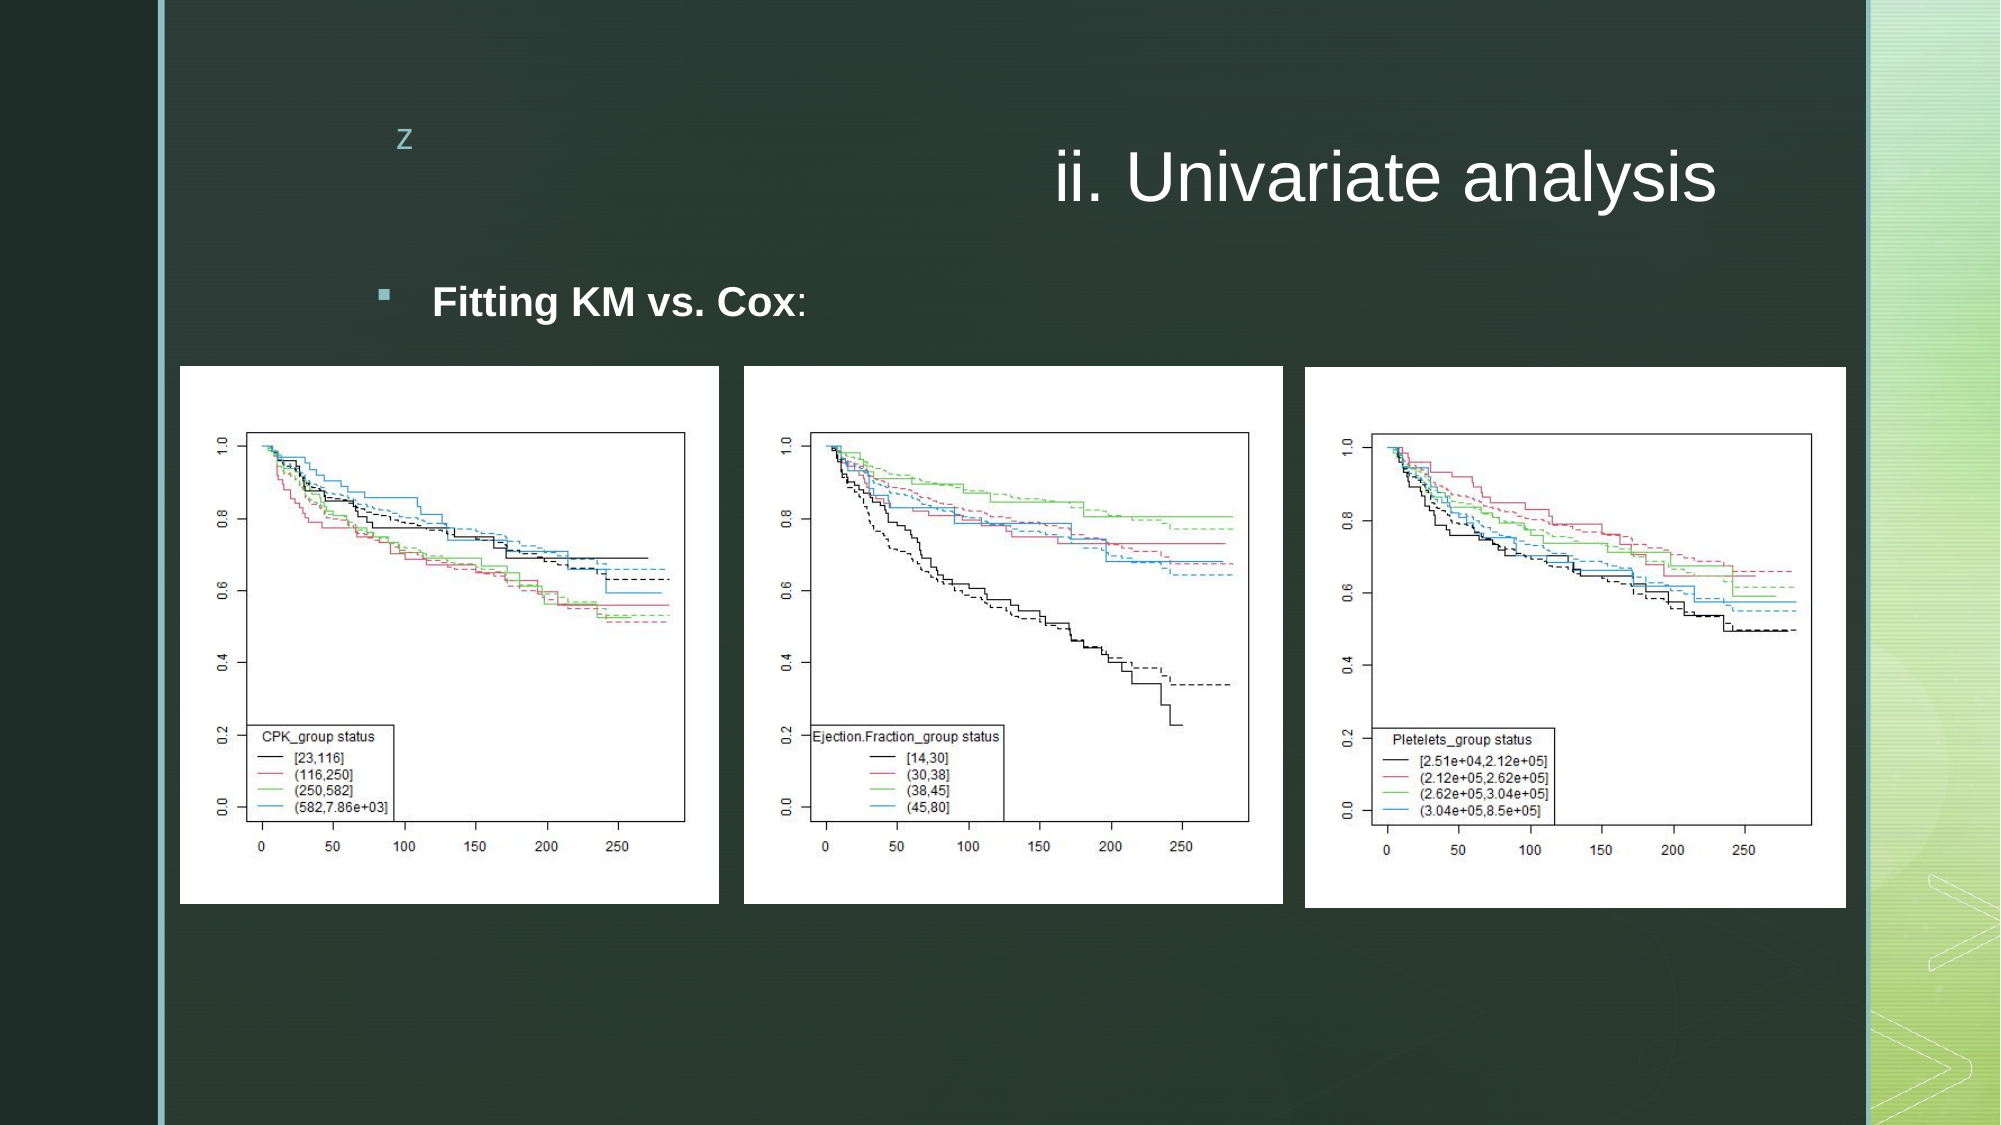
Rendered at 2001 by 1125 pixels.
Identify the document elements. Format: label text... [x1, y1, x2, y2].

picture [180, 365, 719, 905]
title ii. Univariate analysis [428, 132, 1734, 310]
picture [1871, 0, 2001, 1125]
picture [744, 365, 1283, 905]
picture [1305, 367, 1846, 909]
list Fitting KM vs. Cox: [360, 220, 1640, 368]
